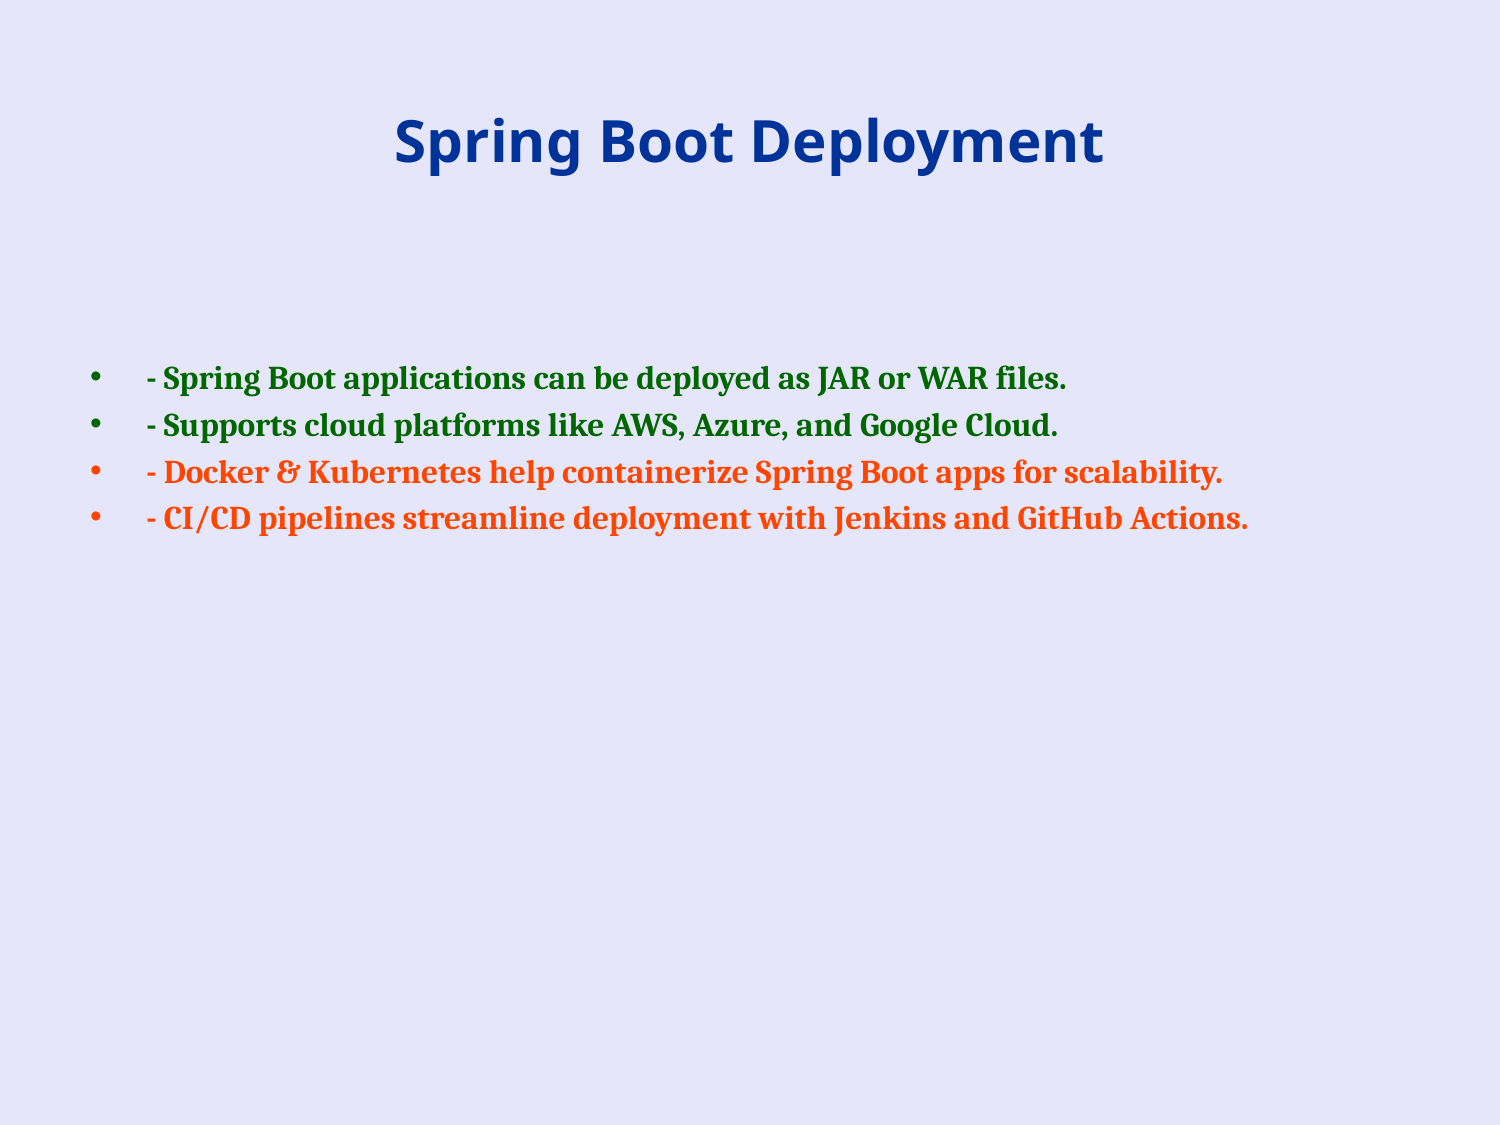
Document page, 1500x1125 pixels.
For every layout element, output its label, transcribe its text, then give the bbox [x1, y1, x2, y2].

list - Spring Boot applications can be deployed as JAR or WAR files. - Supports cloud platforms like AWS, Azure, and Google Cloud. - Docker & Kubernetes help containerize Spring Boot apps for scalability. - CI/CD pipelines streamline deployment with Jenkins and GitHub Actions. [75, 262, 1425, 1005]
title Spring Boot Deployment [75, 45, 1425, 233]
